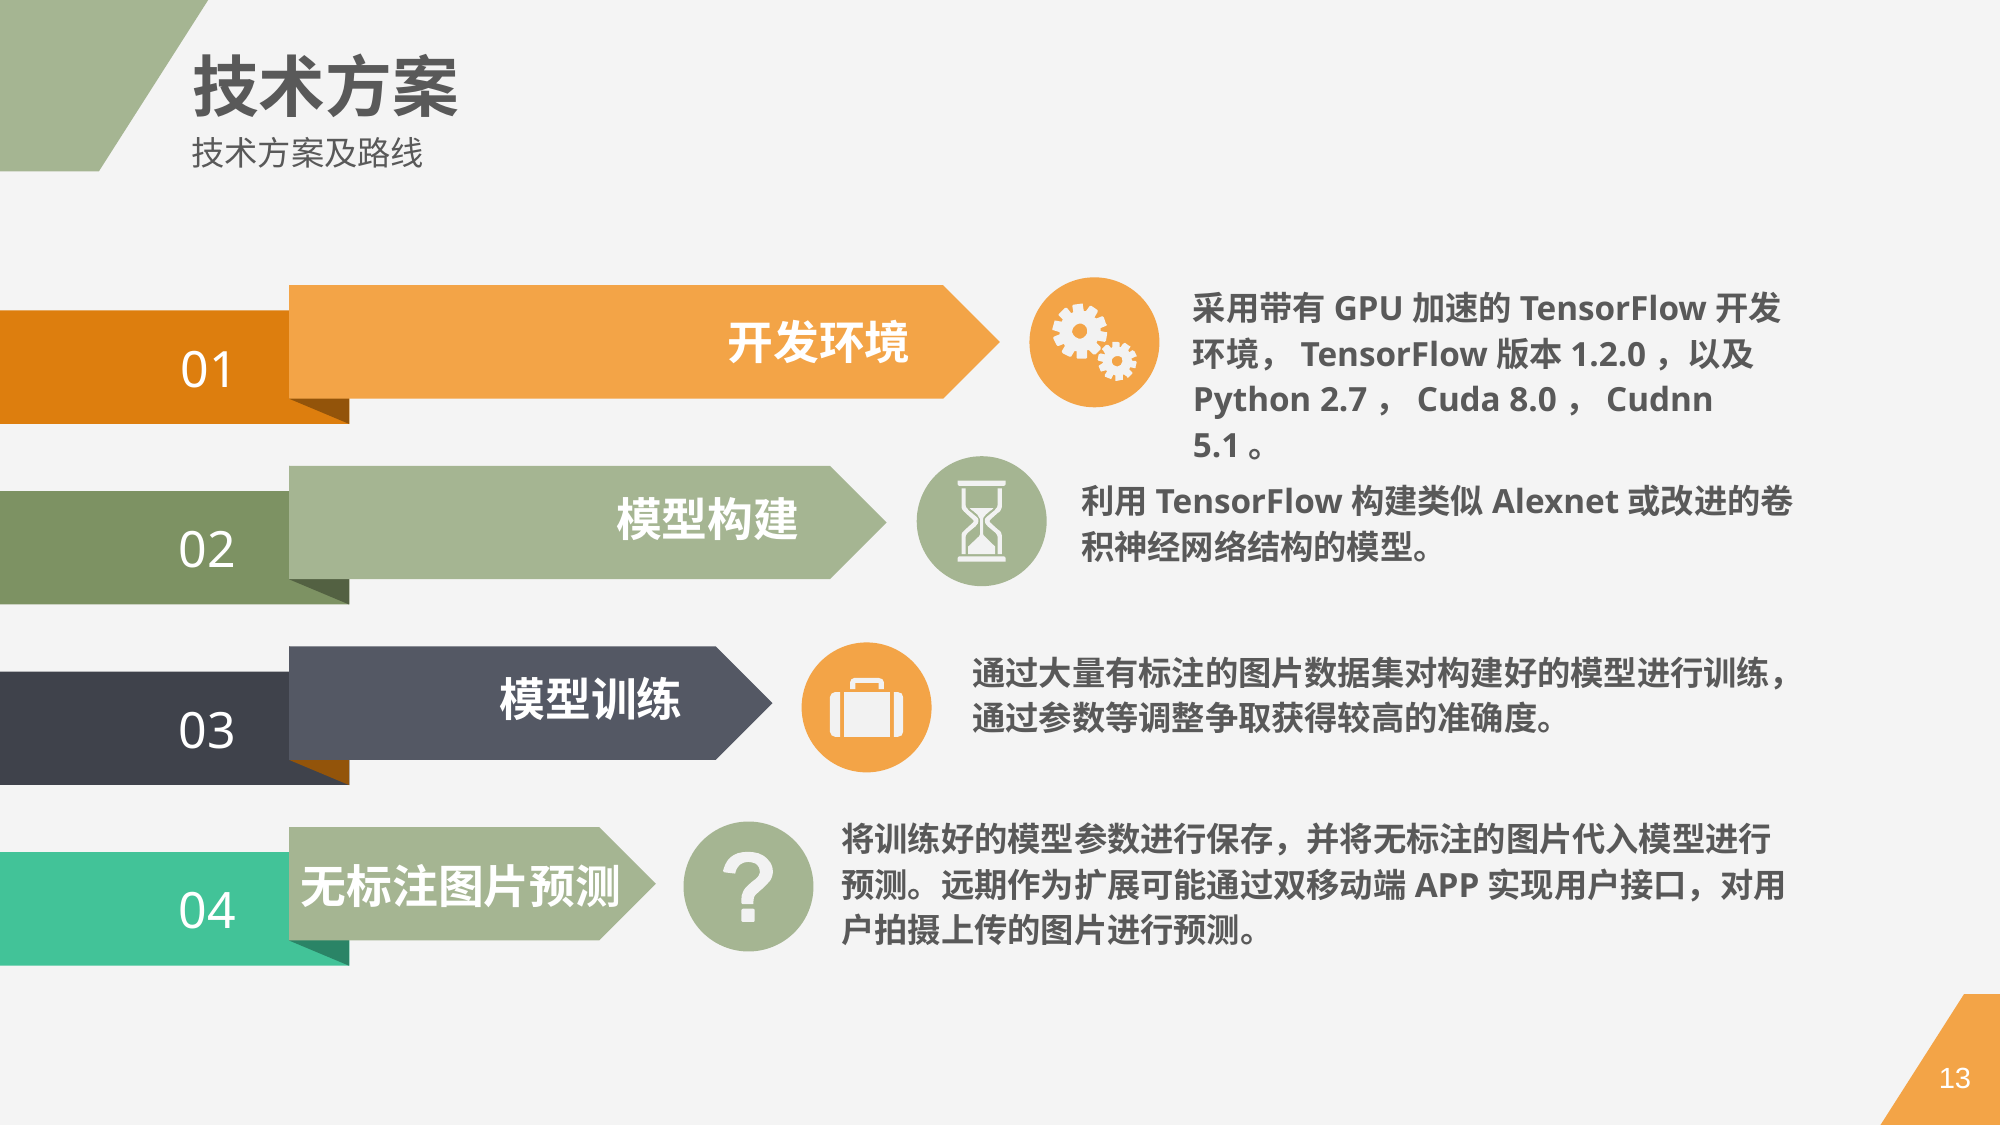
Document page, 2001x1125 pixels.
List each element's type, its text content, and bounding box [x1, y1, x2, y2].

text_box [288, 826, 624, 850]
text_box 模型构建 [421, 483, 815, 554]
text_box 将训练好的模型参数进行保存，并将无标注的图片代入模型进行预测。远期作为扩展可能通过双移动端APP实现用户接口，对用户拍摄上传的图片进行预测。 [826, 805, 1820, 957]
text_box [1029, 277, 1160, 408]
text_box [350, 921, 621, 942]
text_box 技术方案及路线 [176, 124, 555, 180]
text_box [0, 491, 350, 605]
text_box [288, 645, 775, 761]
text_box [916, 456, 1047, 587]
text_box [683, 821, 814, 952]
text_box 采用带有GPU加速的TensorFlow开发环境，TensorFlow版本1.2.0，以及Python 2.7，Cuda 8.0，Cudnn 5.1。 [1177, 274, 1820, 467]
text_box 无标注图片预测 [243, 850, 637, 921]
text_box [801, 642, 932, 773]
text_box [0, 852, 350, 966]
text_box [288, 284, 1002, 400]
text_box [0, 671, 350, 785]
text_box 利用TensorFlow构建类似Alexnet或改进的卷积神经网络结构的模型。 [1066, 467, 1820, 574]
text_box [0, 310, 350, 424]
text_box 技术方案 [177, 36, 475, 124]
text_box 模型训练 [304, 662, 698, 733]
text_box [288, 464, 888, 581]
text_box 通过大量有标注的图片数据集对构建好的模型进行训练，通过参数等调整争取获得较高的准确度。 [957, 639, 1820, 745]
text_box 开发环境 [532, 306, 926, 377]
text_box [637, 863, 658, 905]
